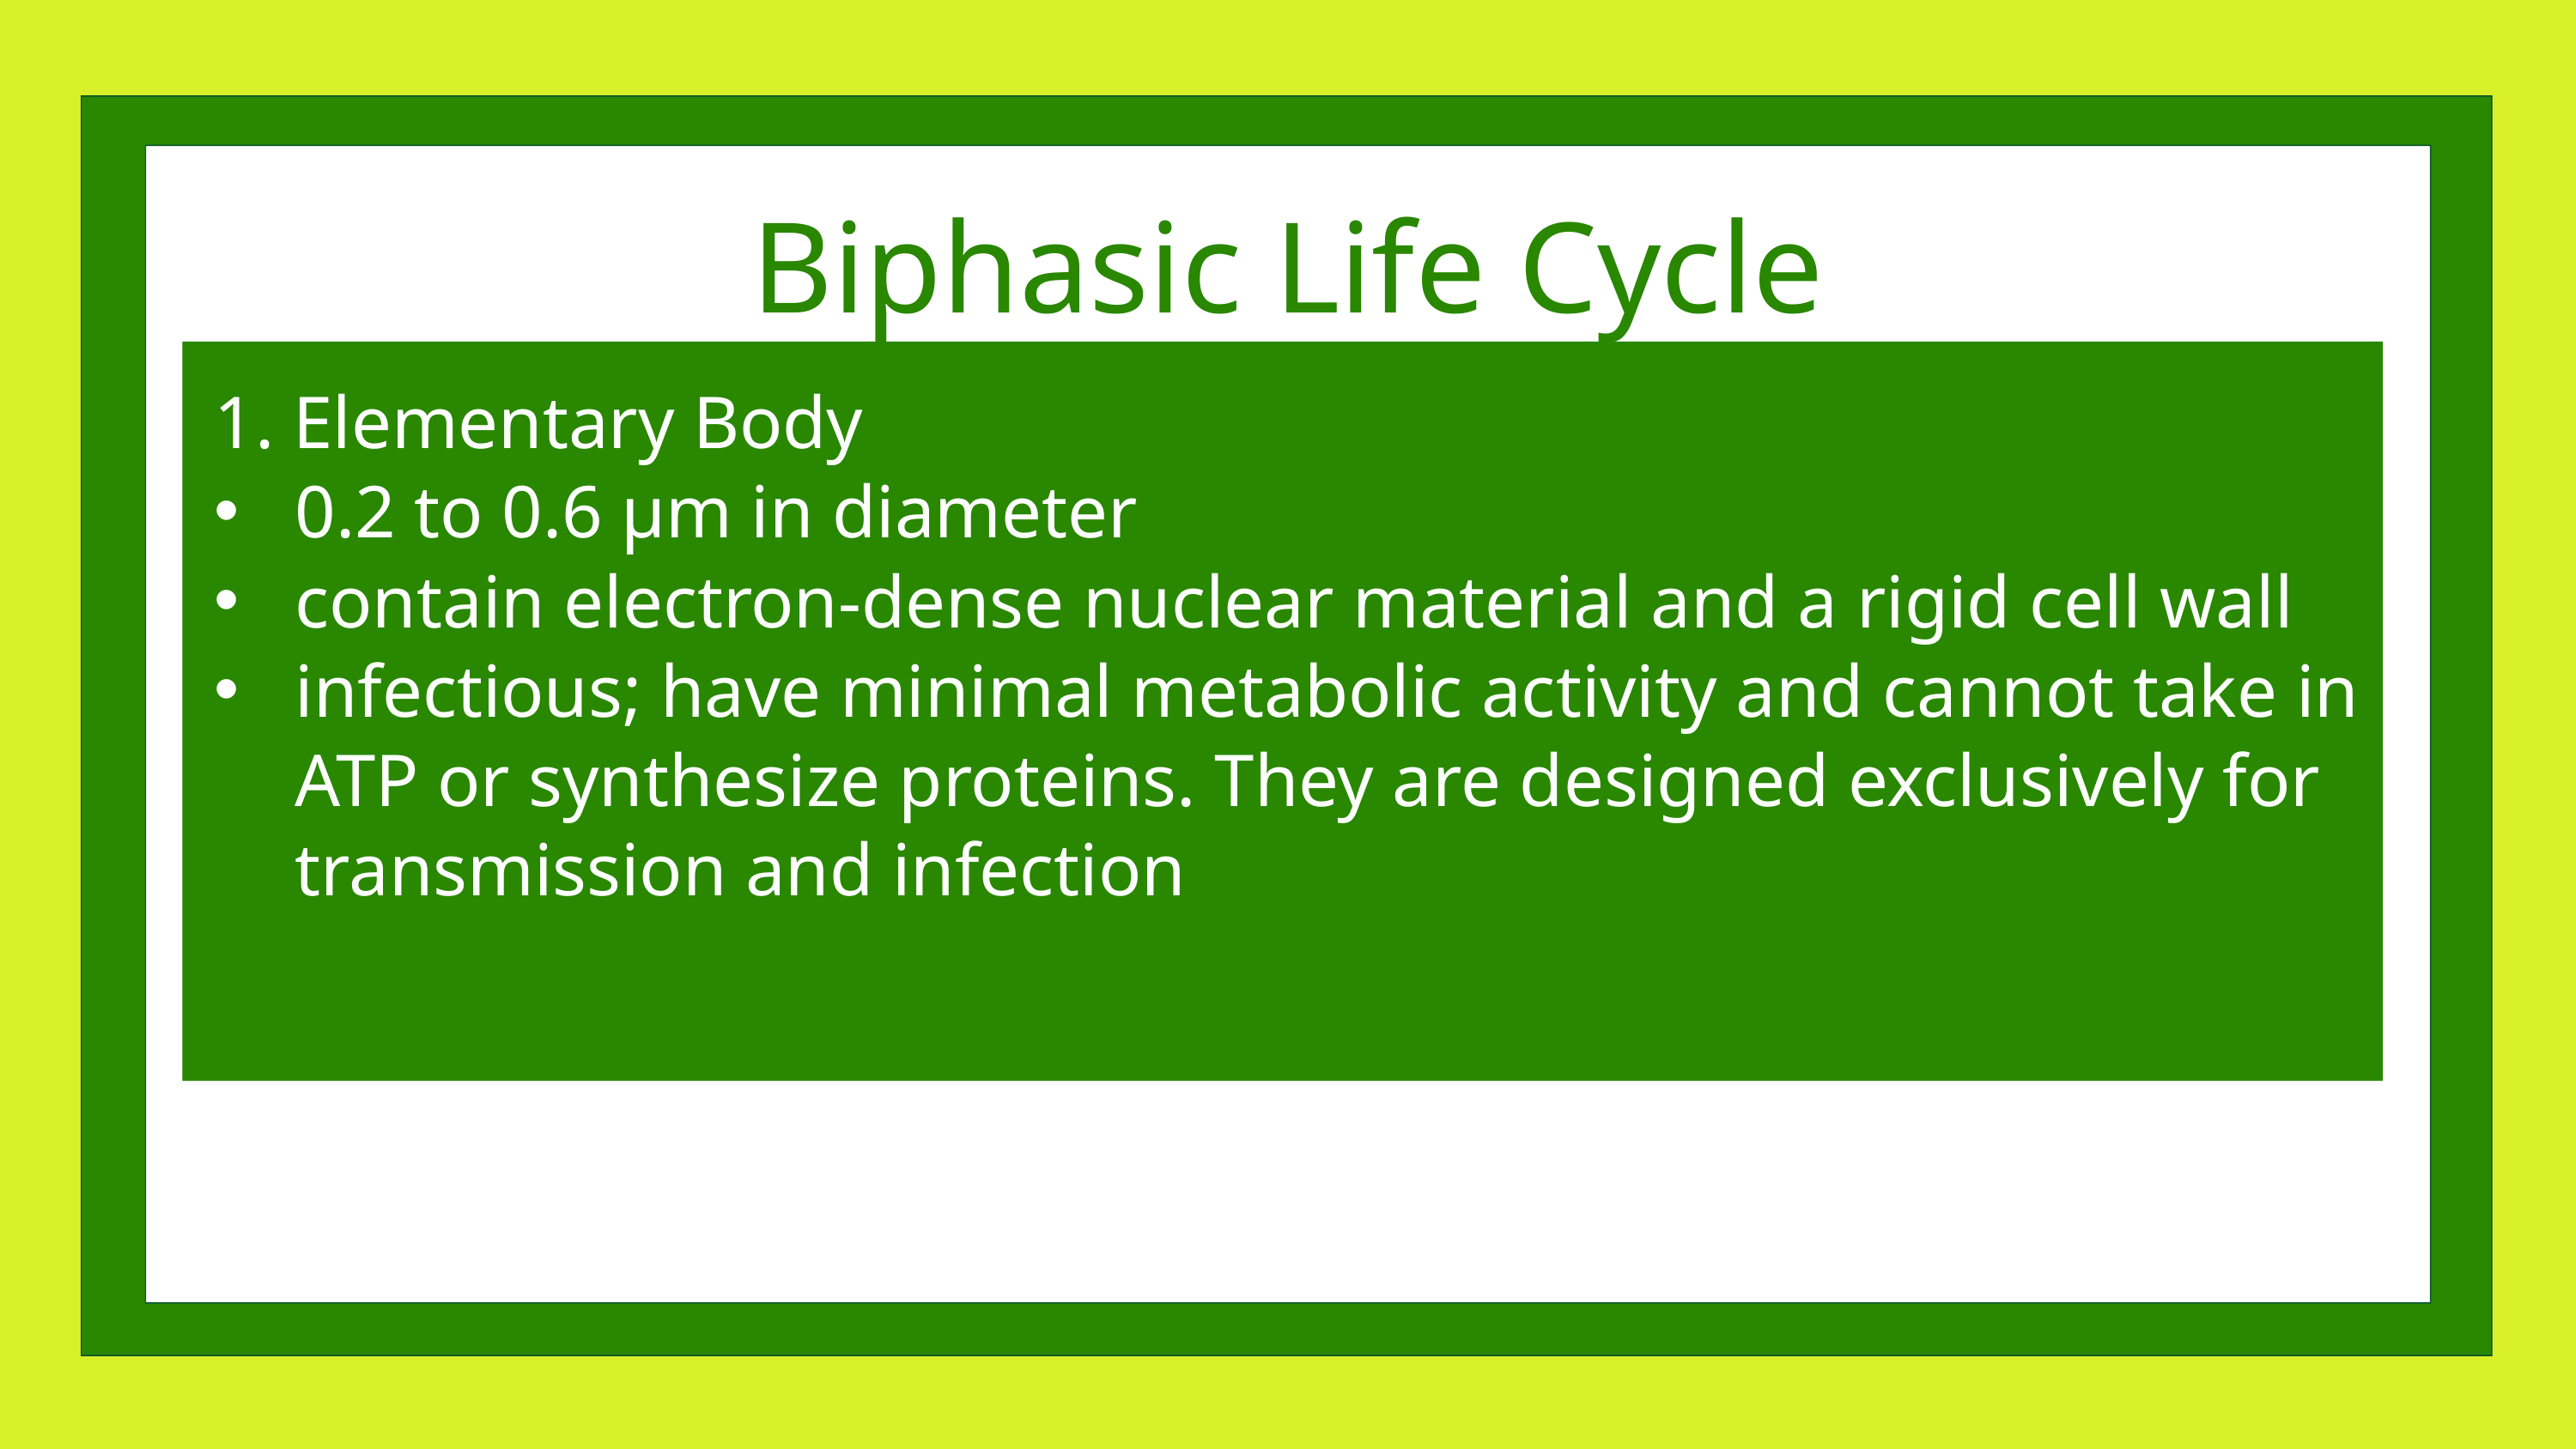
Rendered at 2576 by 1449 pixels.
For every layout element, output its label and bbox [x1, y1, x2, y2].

text_box [80, 94, 2493, 1357]
text_box [182, 341, 2384, 1082]
text_box [144, 144, 2432, 1304]
